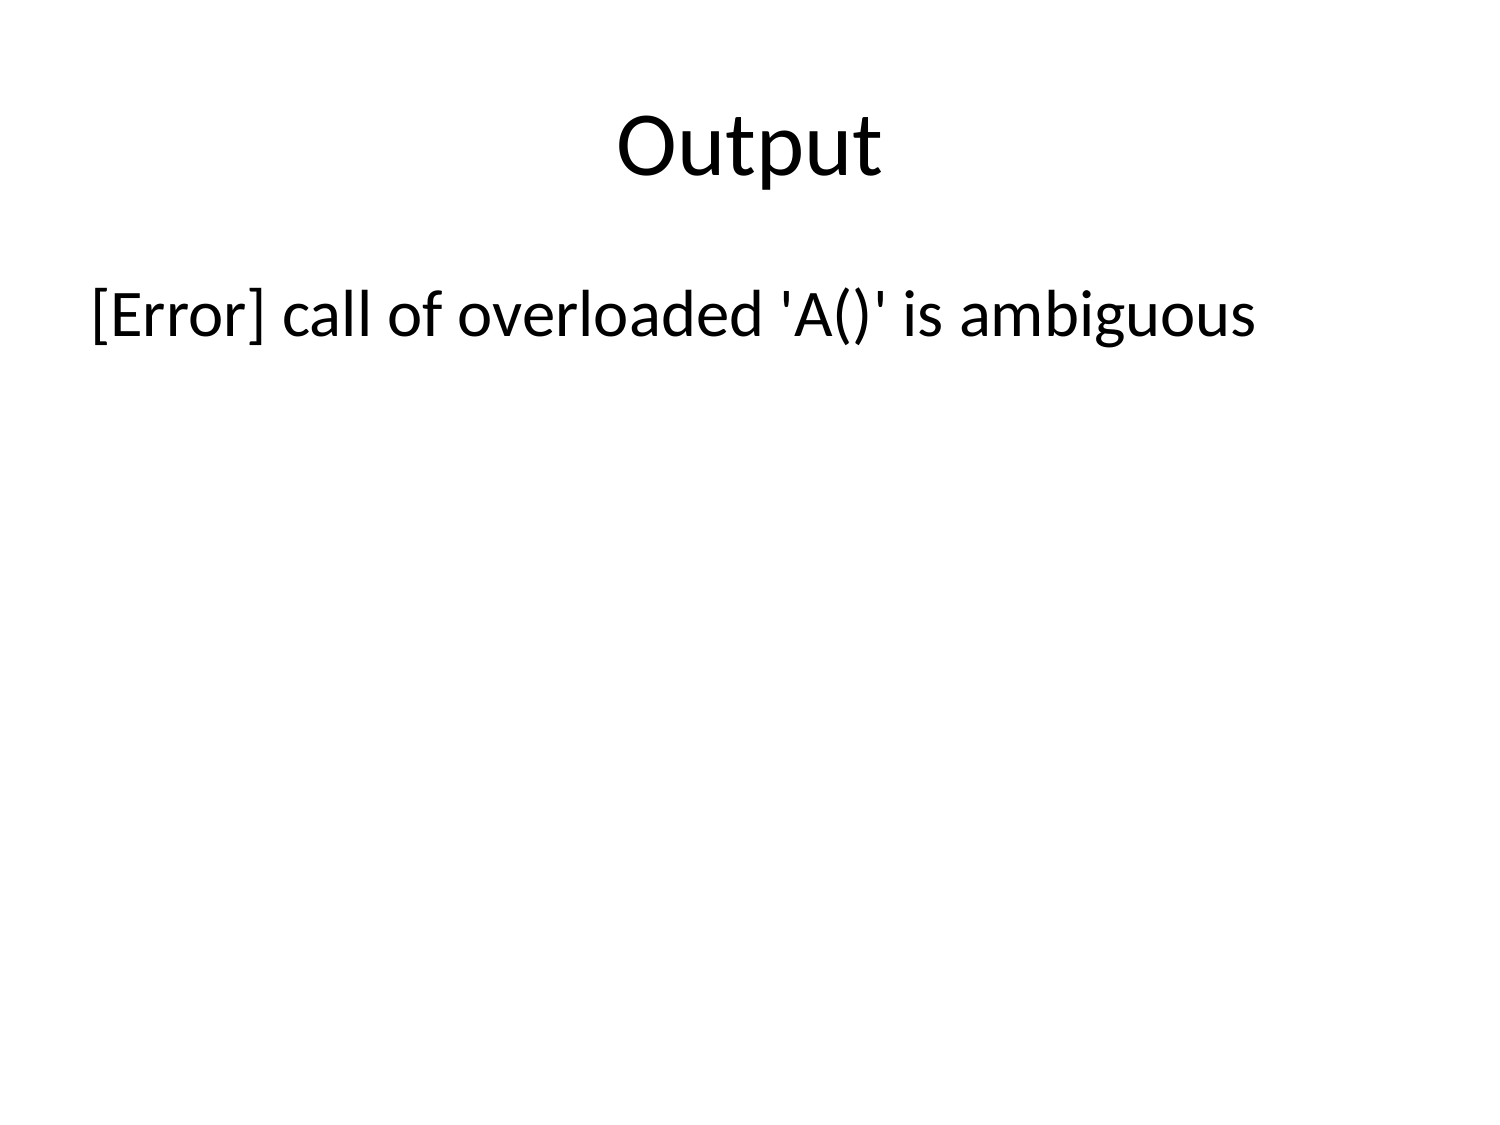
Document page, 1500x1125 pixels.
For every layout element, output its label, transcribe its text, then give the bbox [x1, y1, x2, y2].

list [Error] call of overloaded 'A()' is ambiguous [75, 262, 1425, 1005]
title Output [75, 45, 1425, 233]
